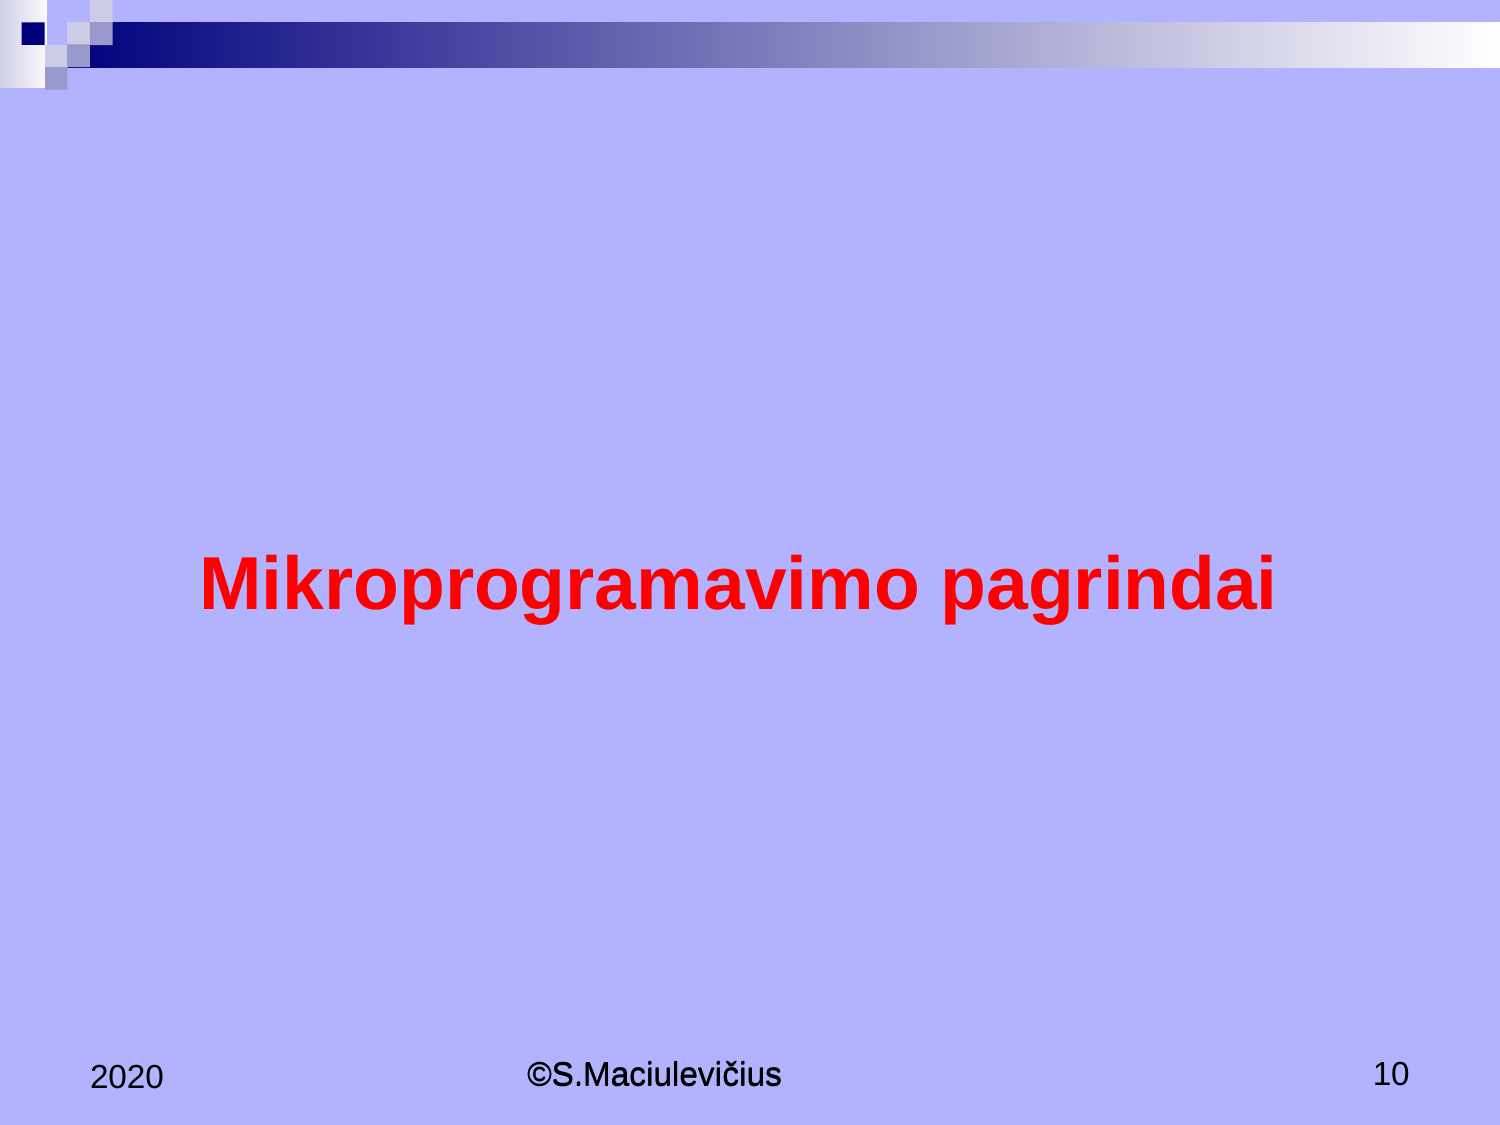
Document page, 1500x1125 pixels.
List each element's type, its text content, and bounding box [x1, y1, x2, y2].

slide_number 10 [1074, 1024, 1426, 1101]
list Mikroprogramavimo pagrindai [53, 527, 1425, 742]
footer ©S.Maciulevičius [512, 1024, 988, 1101]
slide_number 2020 [74, 1024, 426, 1103]
